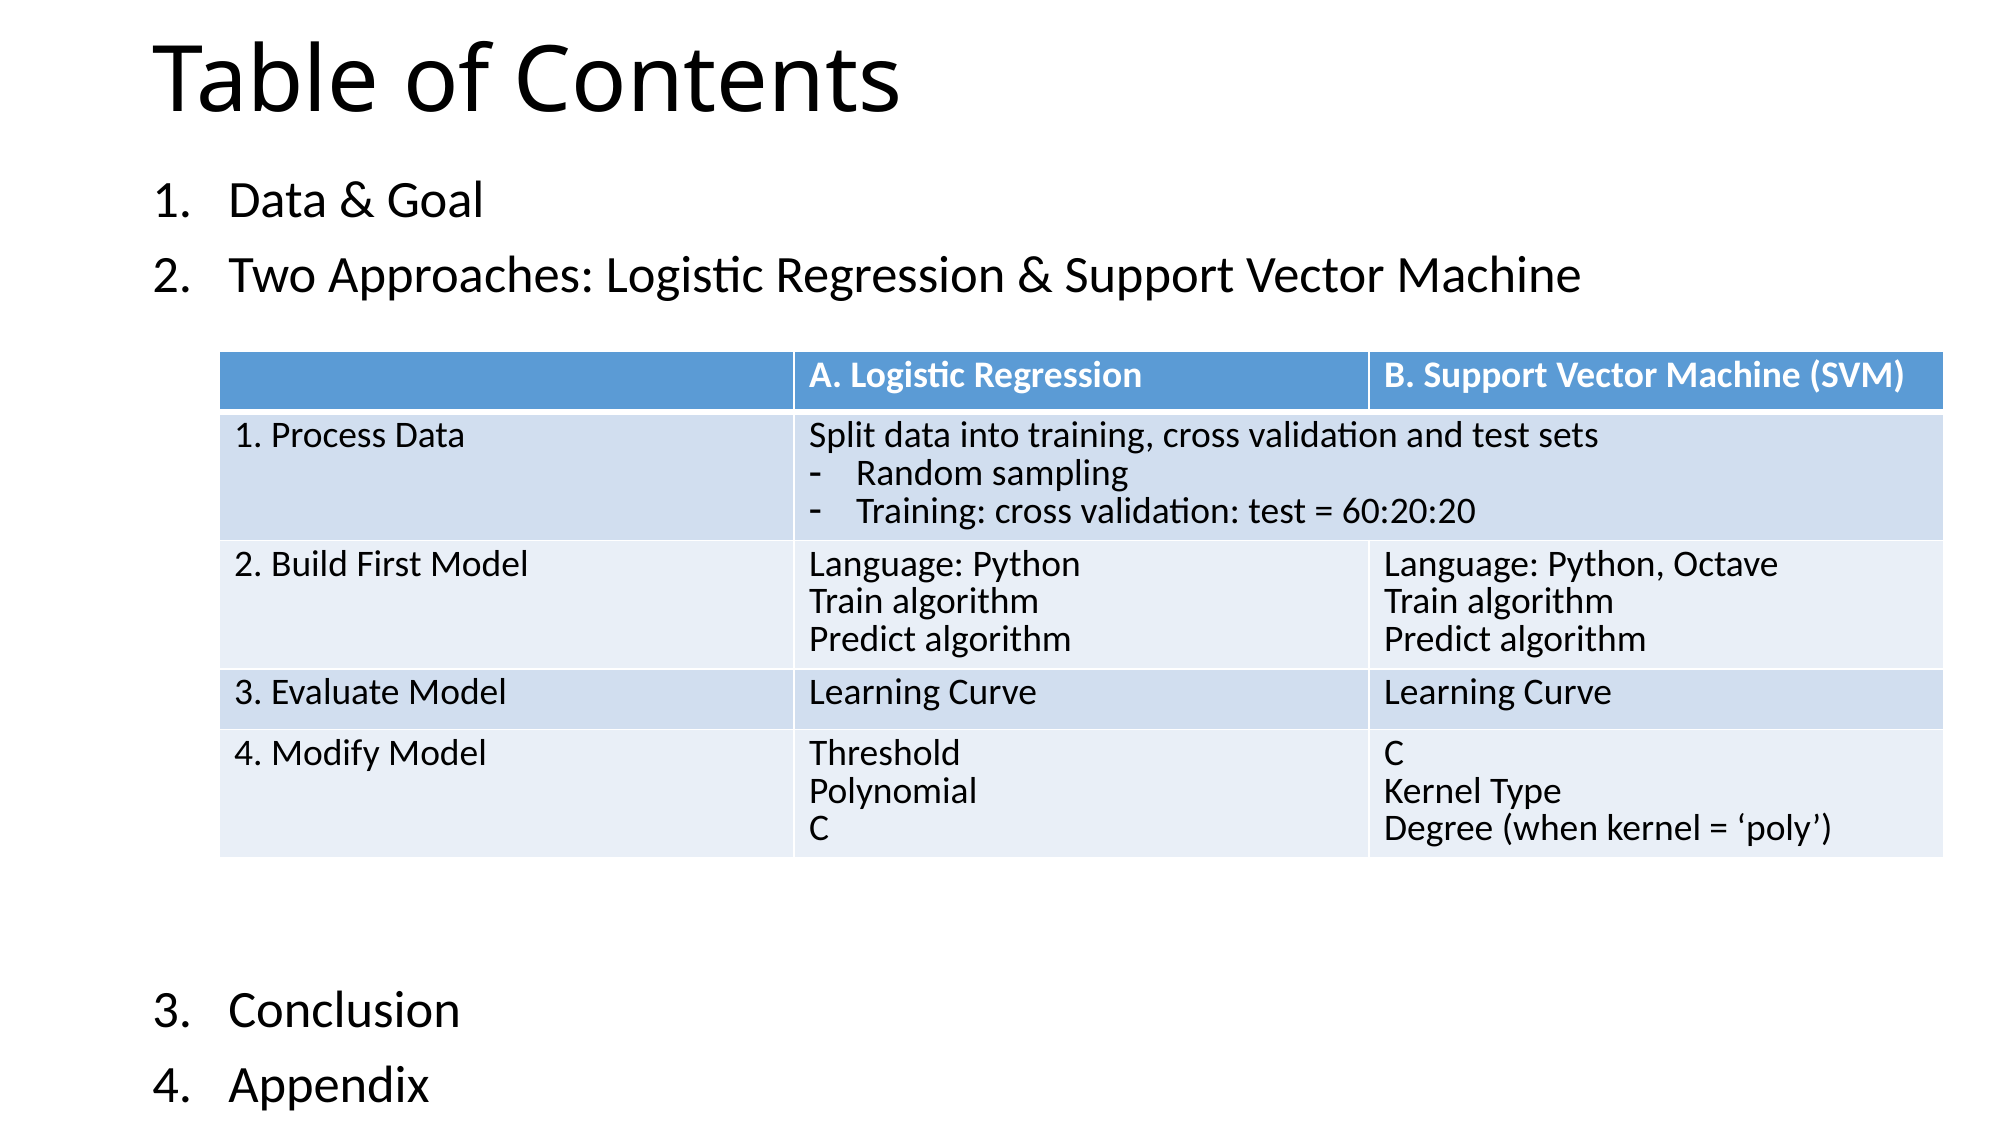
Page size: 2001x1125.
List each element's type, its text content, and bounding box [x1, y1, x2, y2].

table_cell Split data into training, cross validation and test sets Random sampling Training: cross validation: test = 60:20:20 [795, 415, 1943, 540]
table_cell C Kernel Type Degree (when kernel = ‘poly’) [1370, 730, 1943, 857]
list Data & Goal Two Approaches: Logistic Regression & Support Vector Machine Conclusion Appendix [137, 164, 1863, 1125]
table_header [220, 352, 793, 409]
table_header A. Logistic Regression [795, 352, 1368, 409]
table_cell Language: Python, Octave Train algorithm Predict algorithm [1370, 541, 1943, 668]
table_cell 1. Process Data [220, 415, 793, 540]
table_cell 3. Evaluate Model [220, 670, 793, 729]
table_cell Learning Curve [795, 670, 1368, 729]
table_cell 2. Build First Model [220, 541, 793, 668]
title Table of Contents [137, 20, 1863, 144]
table_cell Learning Curve [1370, 670, 1943, 729]
table_cell Threshold Polynomial C [795, 730, 1368, 857]
table_cell Language: Python Train algorithm Predict algorithm [795, 541, 1368, 668]
table_cell 4. Modify Model [220, 730, 793, 857]
table_header B. Support Vector Machine (SVM) [1370, 352, 1943, 409]
